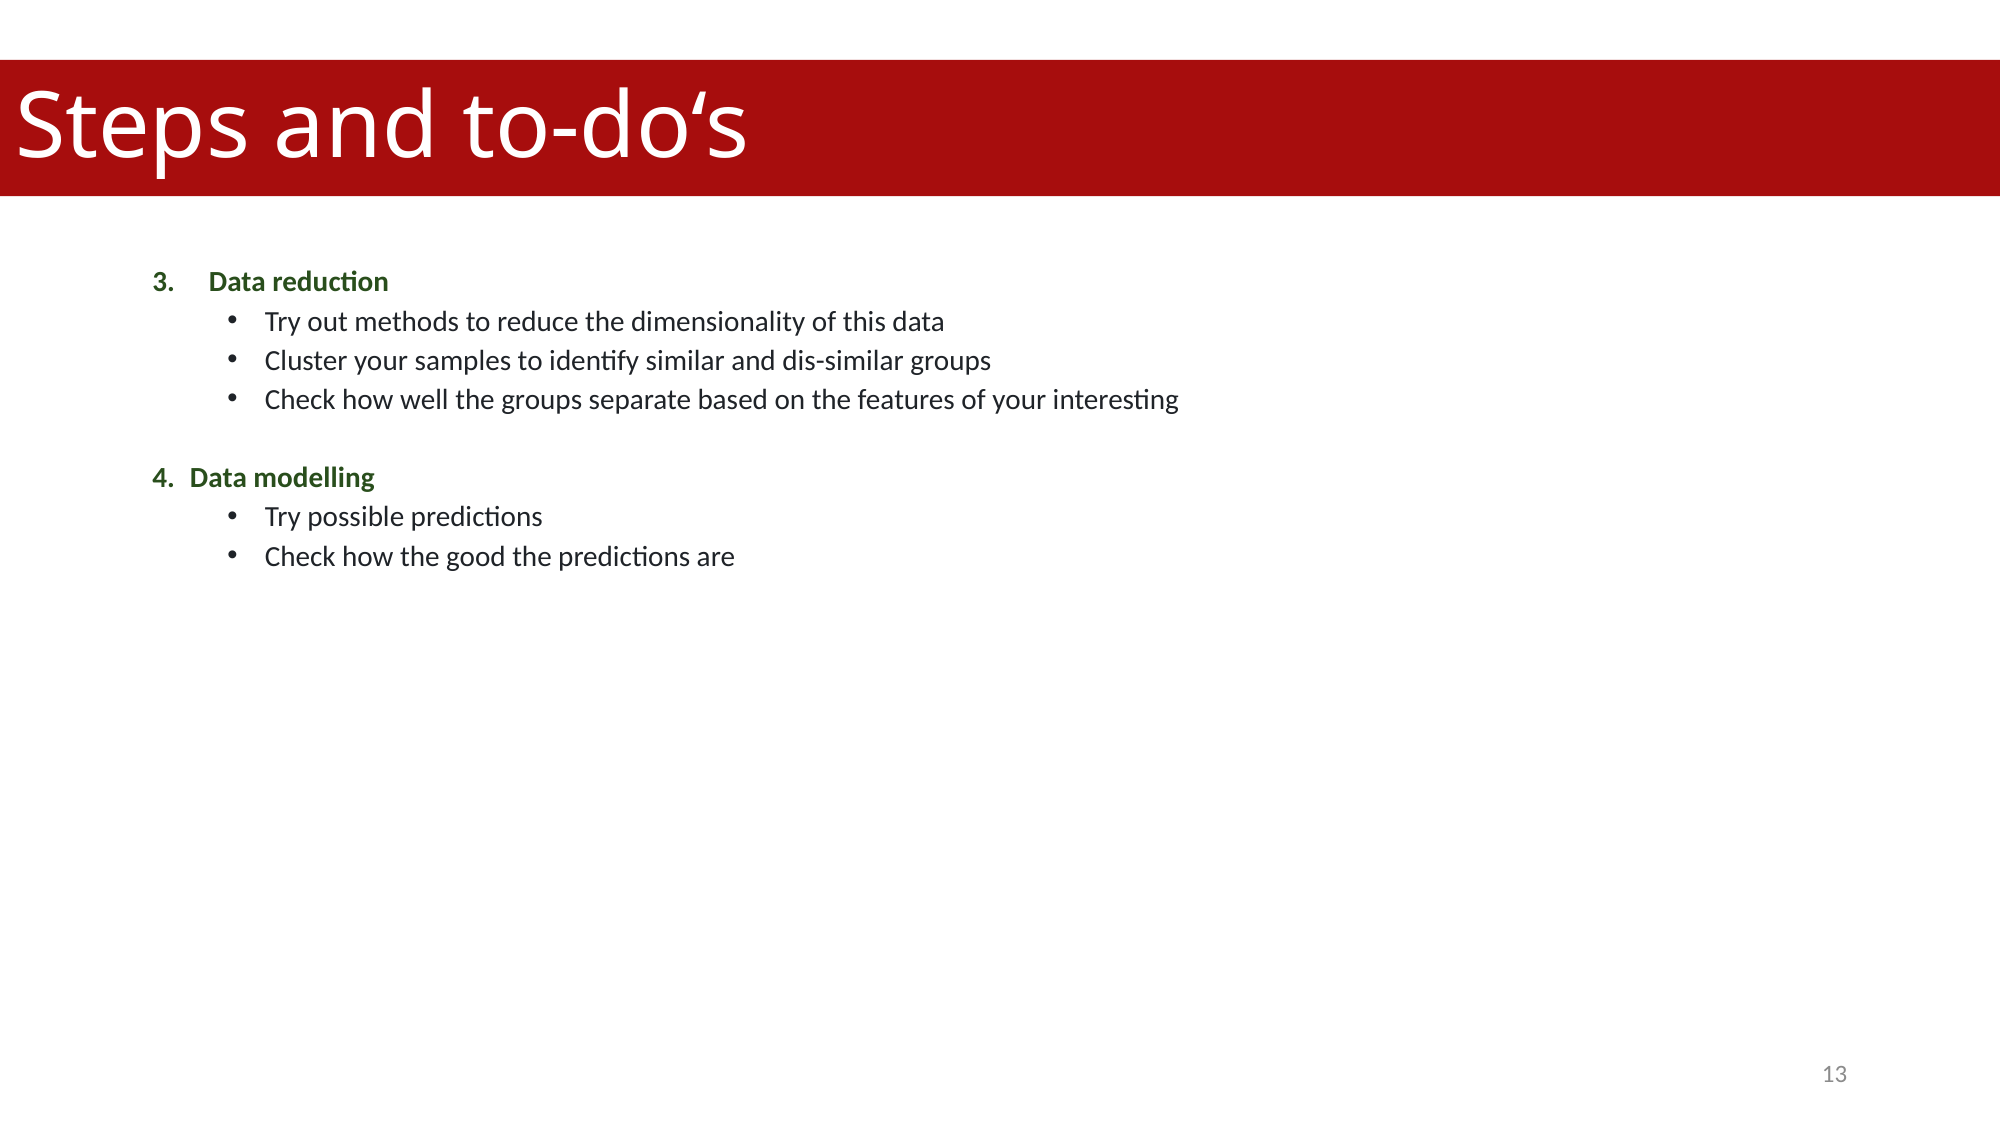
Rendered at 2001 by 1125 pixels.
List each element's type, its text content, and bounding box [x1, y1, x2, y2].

slide_number 13 [1412, 1042, 1863, 1103]
title Steps and to-do‘s [0, 59, 2000, 197]
list Data reduction Try out methods to reduce the dimensionality of this data Cluster your samples to identify similar and dis-similar groups Check how well the groups separate based on the features of your interesting Data modelling Try possible predictions Check how the good the predictions are [137, 255, 1863, 1014]
